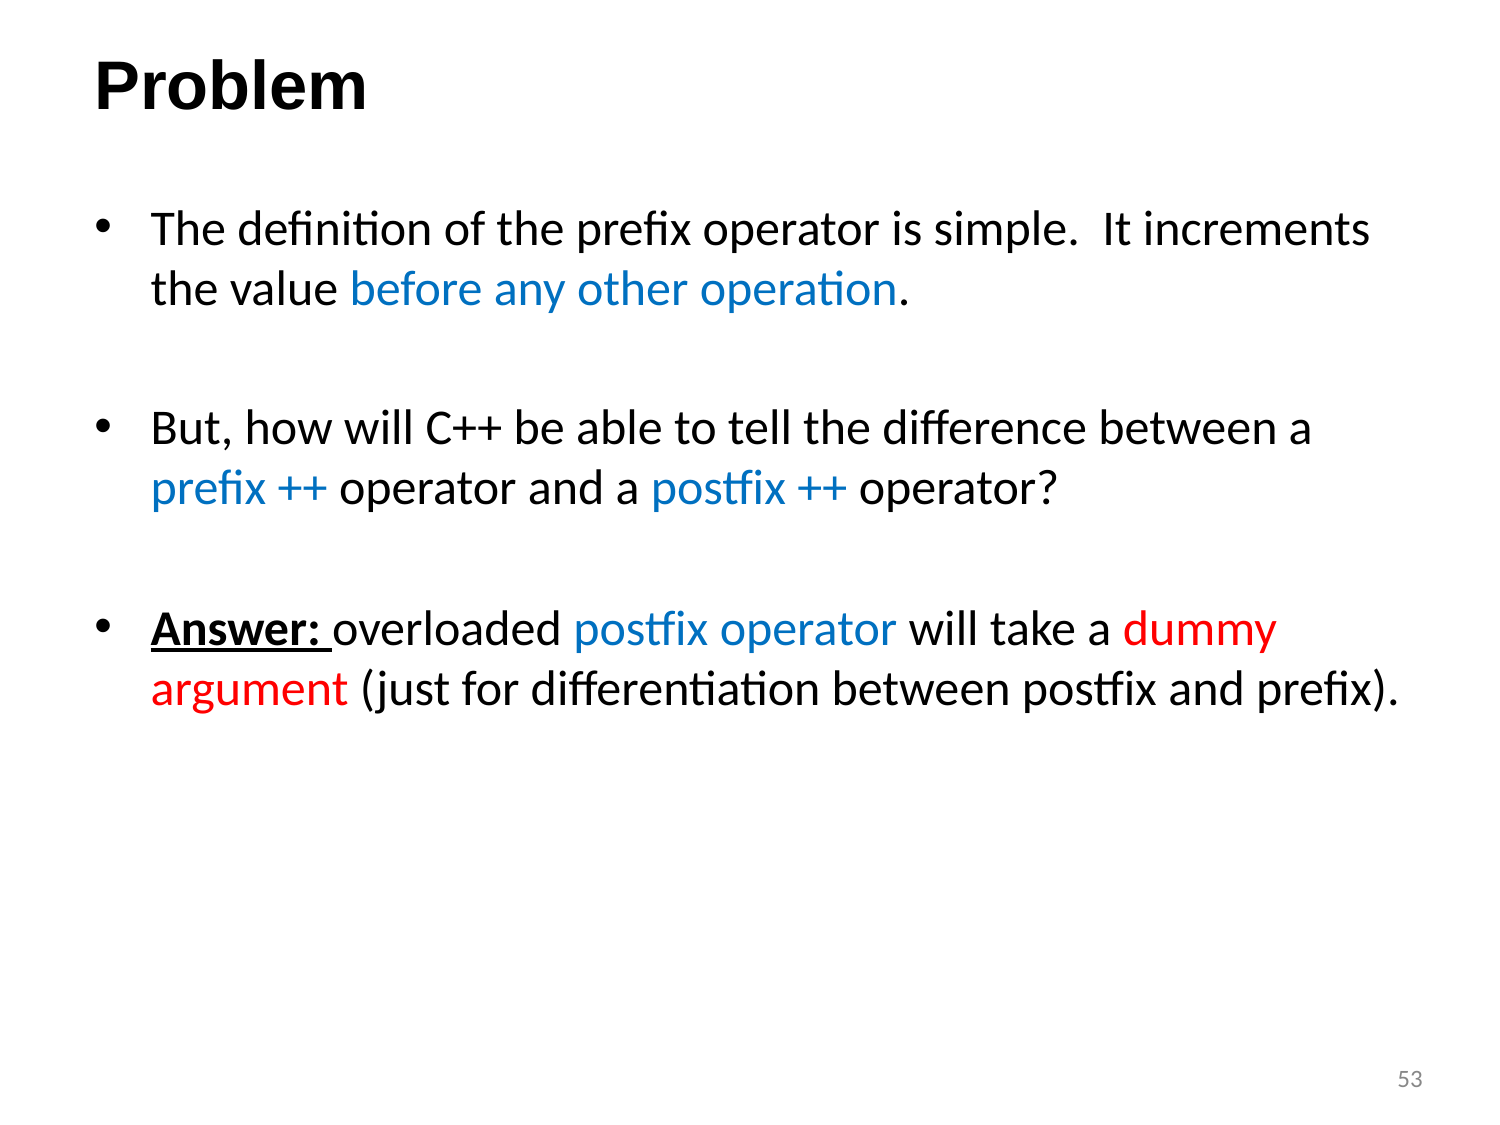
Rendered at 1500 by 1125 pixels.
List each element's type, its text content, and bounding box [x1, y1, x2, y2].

list The definition of the prefix operator is simple. It increments the value before any other operation. But, how will C++ be able to tell the difference between a prefix ++ operator and a postfix ++ operator? Answer: overloaded postfix operator will take a dummy argument (just for differentiation between postfix and prefix). [79, 187, 1417, 1043]
title Problem [79, 14, 1417, 151]
slide_number ‹#› [1087, 1047, 1438, 1108]
